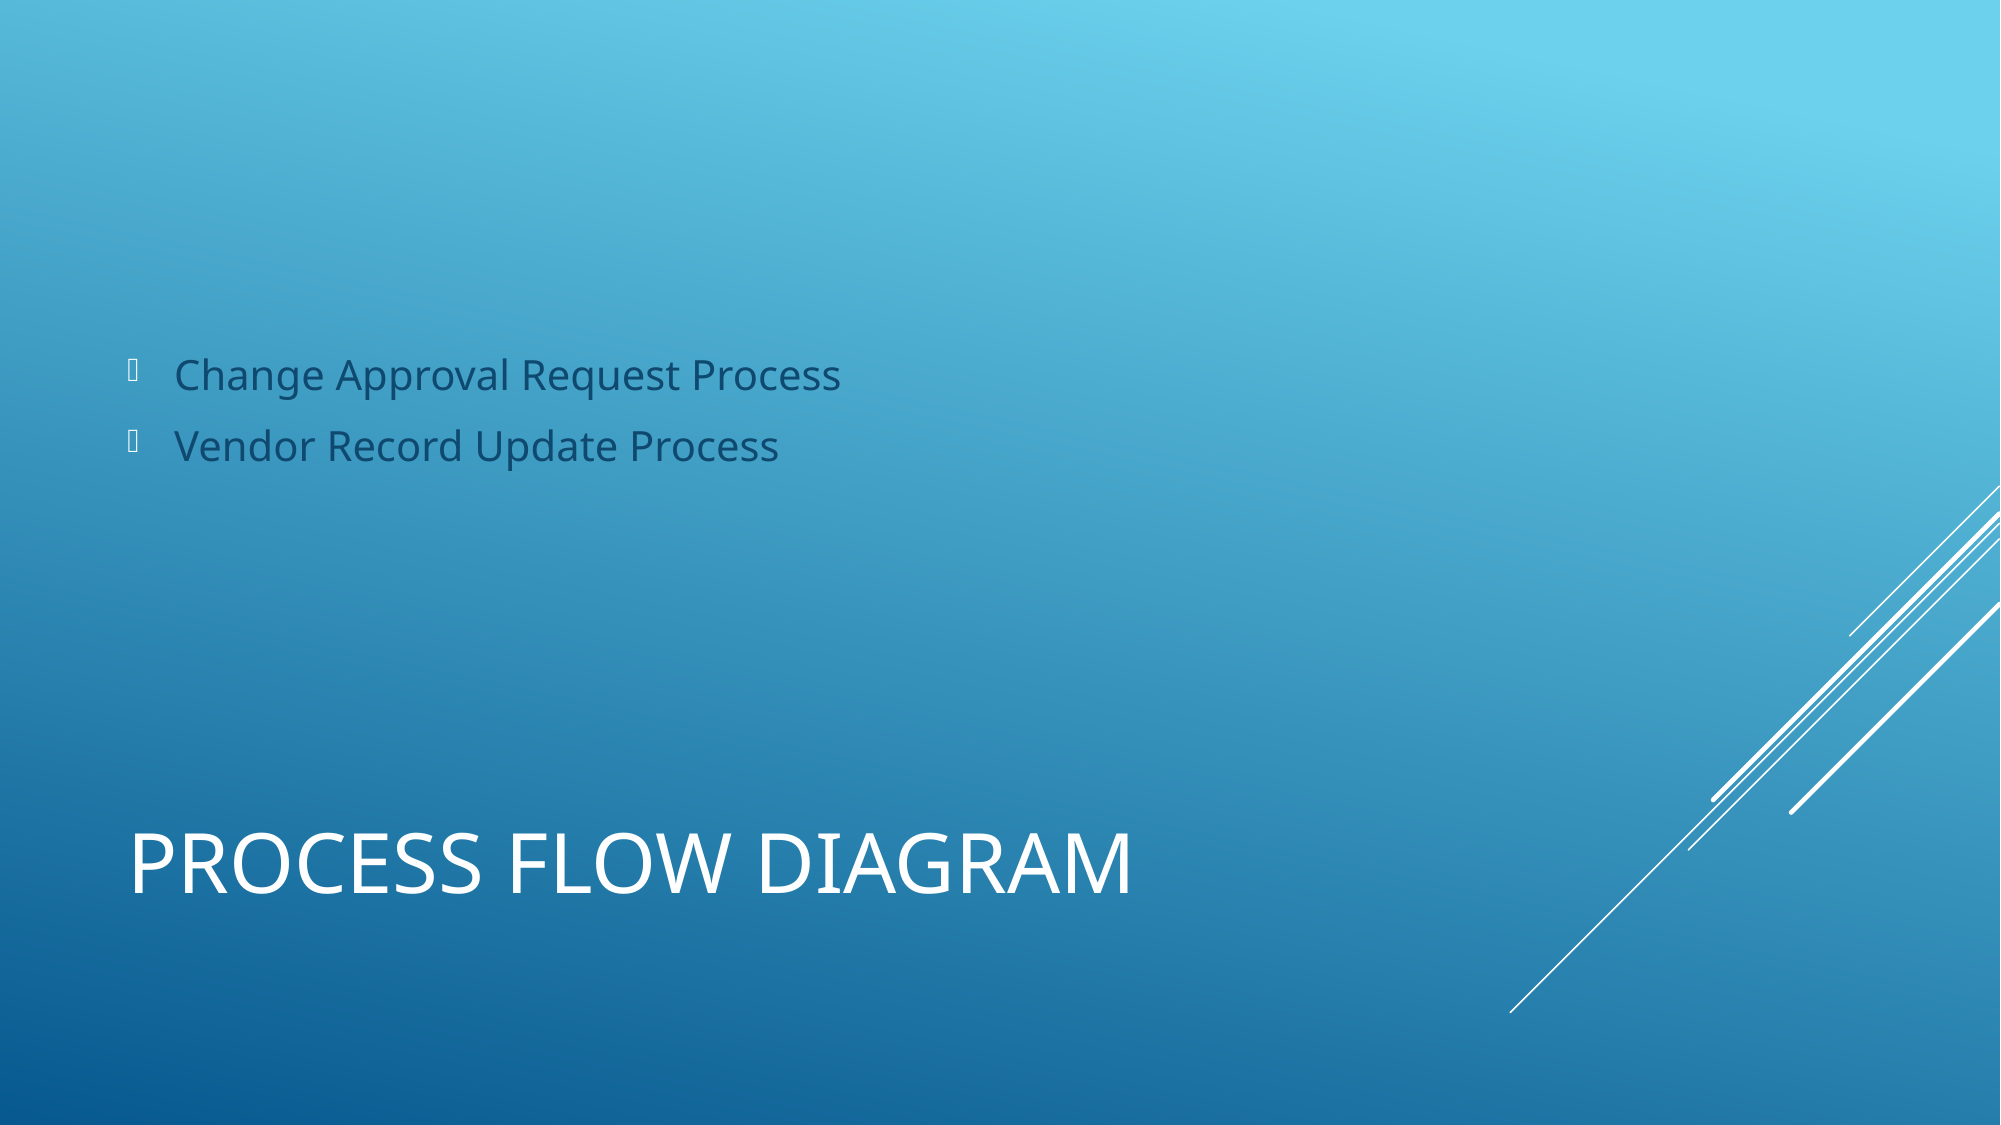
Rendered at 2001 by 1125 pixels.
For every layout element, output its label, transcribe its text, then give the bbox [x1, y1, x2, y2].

list Change Approval Request Process Vendor Record Update Process [112, 112, 1513, 706]
title PROCESS FLOW DIAGRAM [112, 736, 1513, 984]
